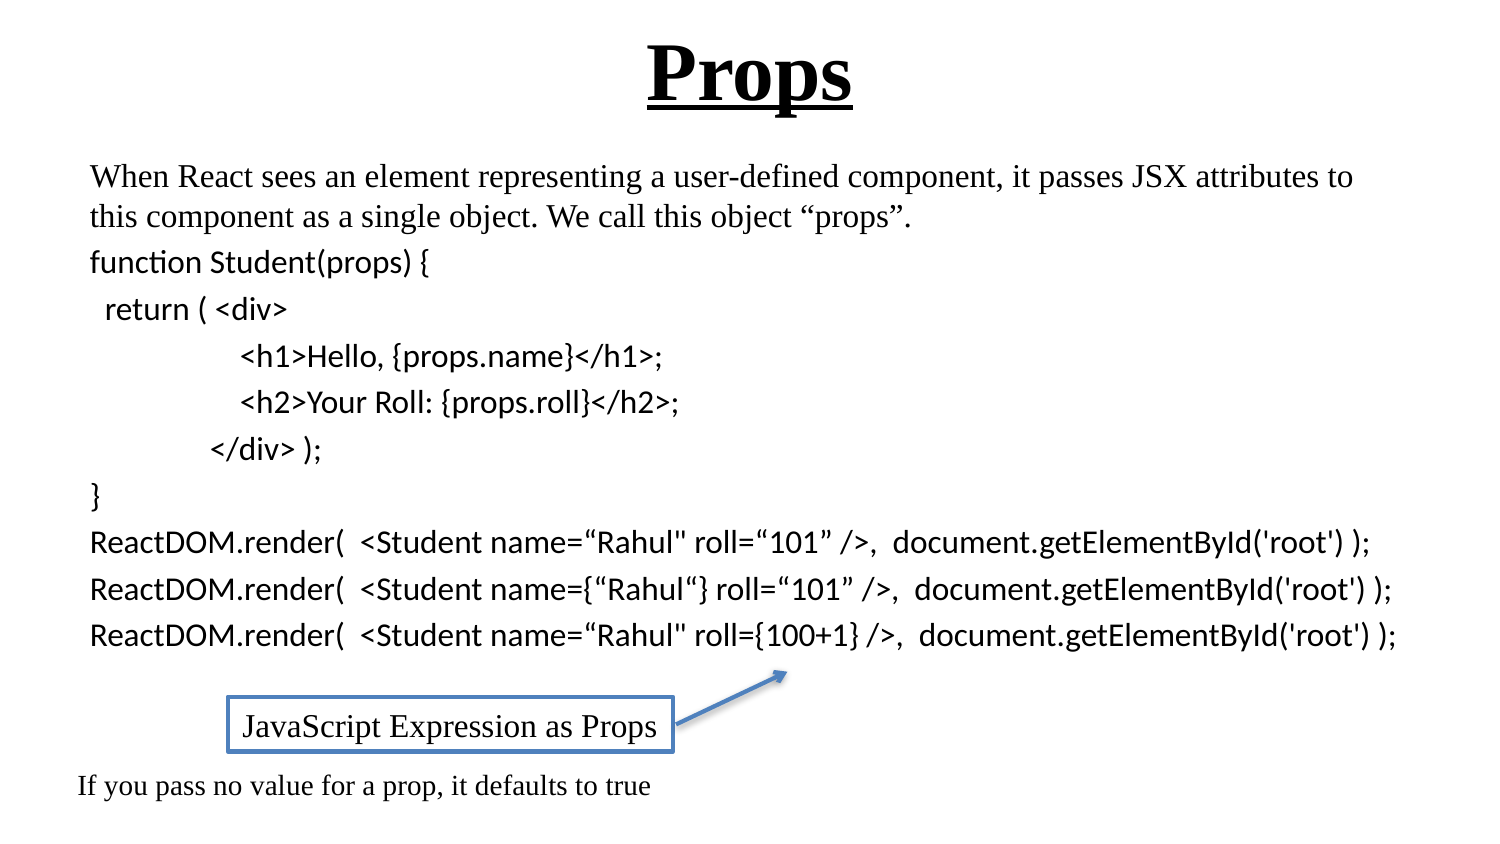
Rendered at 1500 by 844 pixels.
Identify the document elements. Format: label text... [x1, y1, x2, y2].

text_box [675, 669, 788, 727]
text_box If you pass no value for a prop, it defaults to true [62, 759, 1125, 809]
text_box JavaScript Expression as Props [226, 695, 675, 754]
text_box When React sees an element representing a user-defined component, it passes JSX attributes to this component as a single object. We call this object “props”. function Student(props) { return ( <div> <h1>Hello, {props.name}</h1>; <h2>Your Roll: {props.roll}</h2>; </div> ); } ReactDOM.render( <Student name=“Rahul" roll=“101” />, document.getElementById('root') ); ReactDOM.render( <Student name={“Rahul“} roll=“101” />, document.getElementById('root') ); ReactDOM.render( <Student name=“Rahul" roll={100+1} />, document.getElementById('root') ); [75, 146, 1425, 772]
text_box Props [75, 0, 1425, 138]
